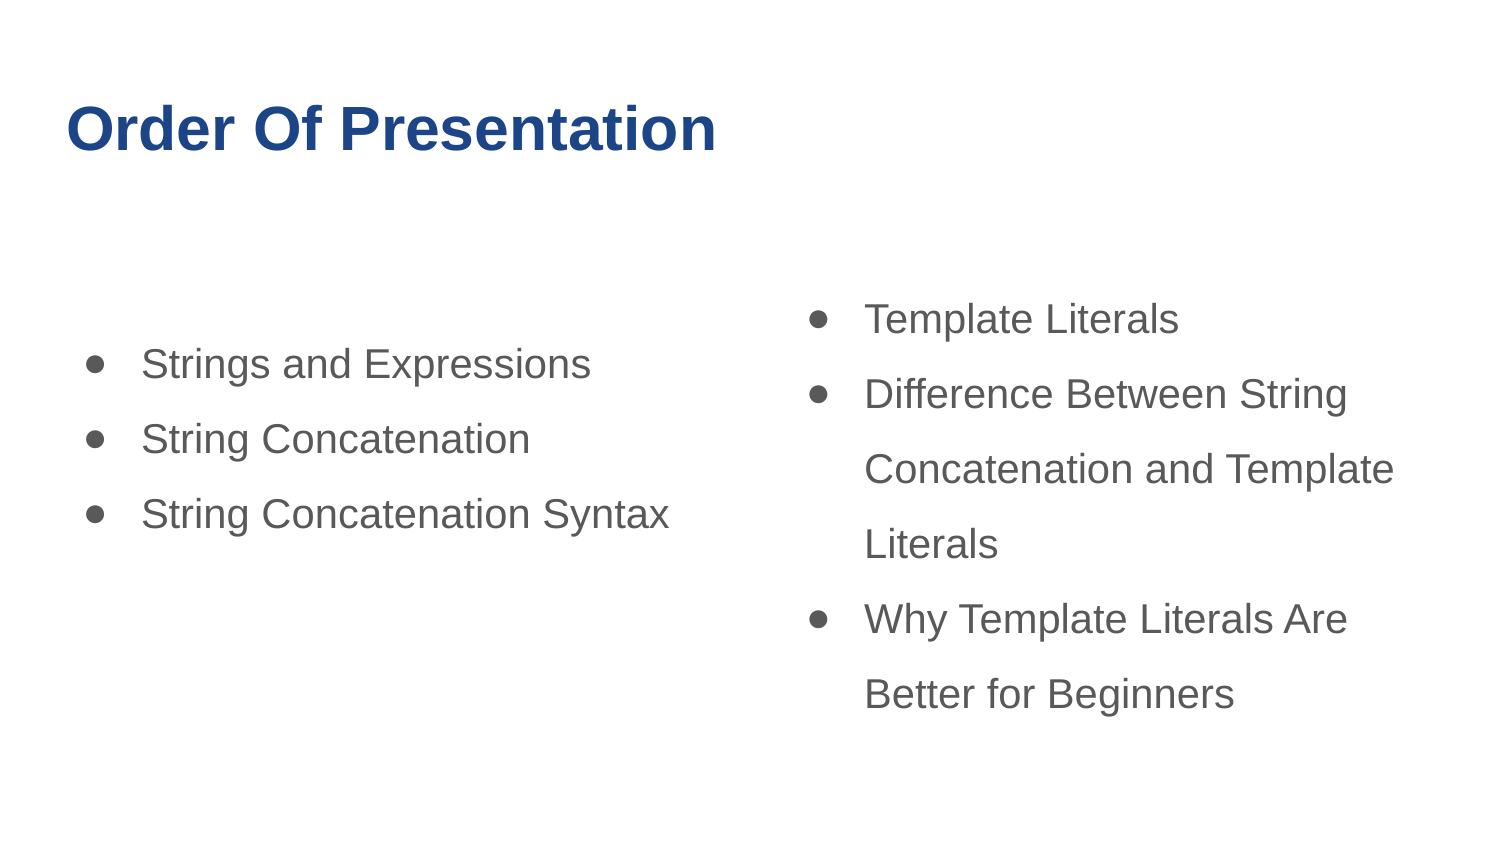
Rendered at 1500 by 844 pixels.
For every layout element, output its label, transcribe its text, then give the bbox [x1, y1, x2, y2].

list Strings and Expressions String Concatenation String Concatenation Syntax [51, 251, 708, 813]
title Order Of Presentation [51, 72, 1449, 189]
list Template Literals Difference Between String Concatenation and Template Literals Why Template Literals Are Better for Beginners [774, 251, 1449, 812]
